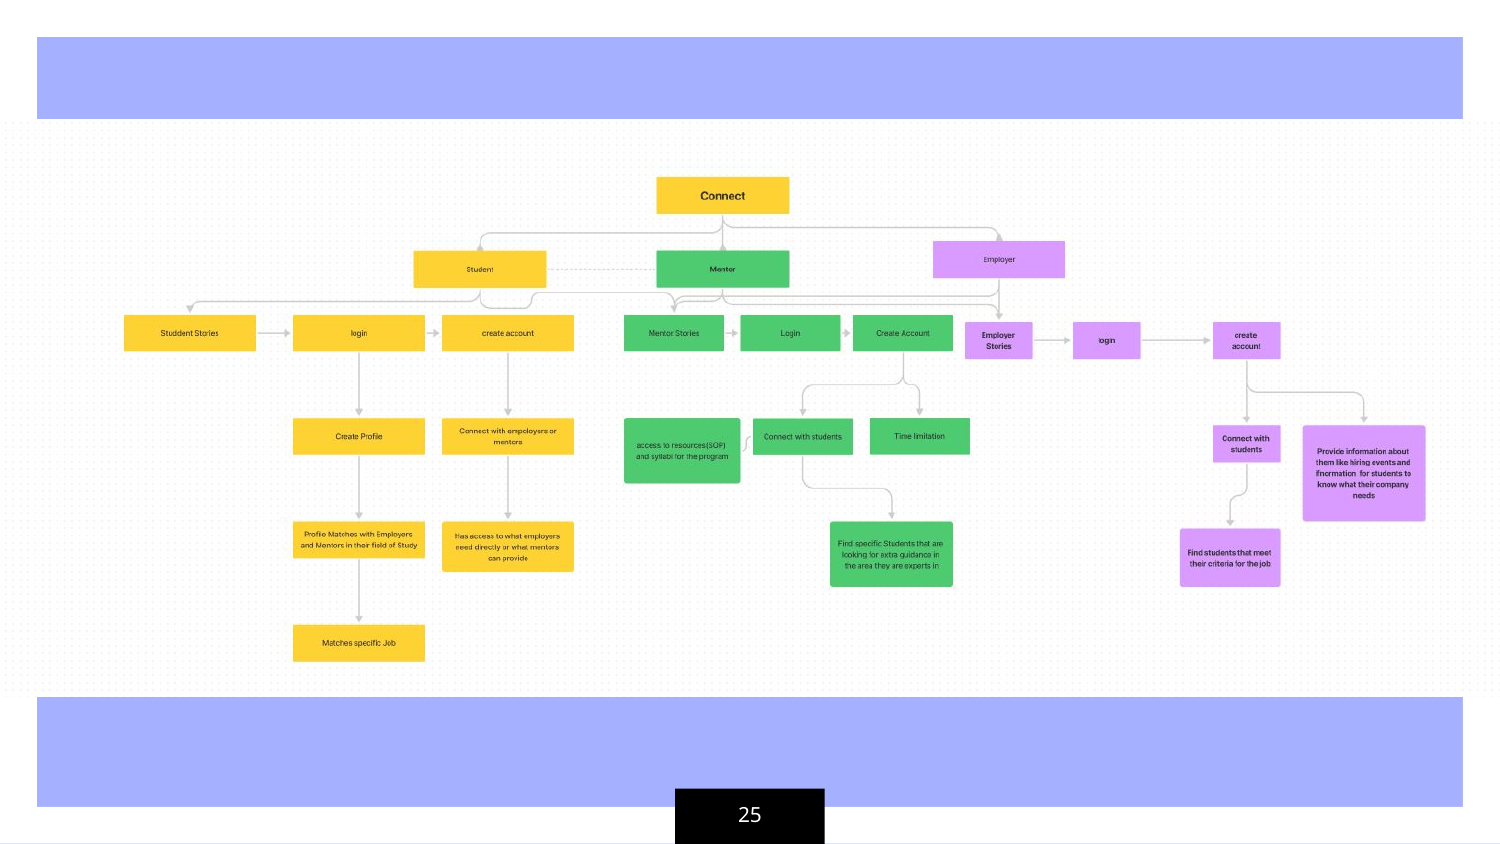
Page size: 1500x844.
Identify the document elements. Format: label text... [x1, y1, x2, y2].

picture [0, 118, 1500, 697]
slide_number ‹#› [675, 788, 825, 844]
